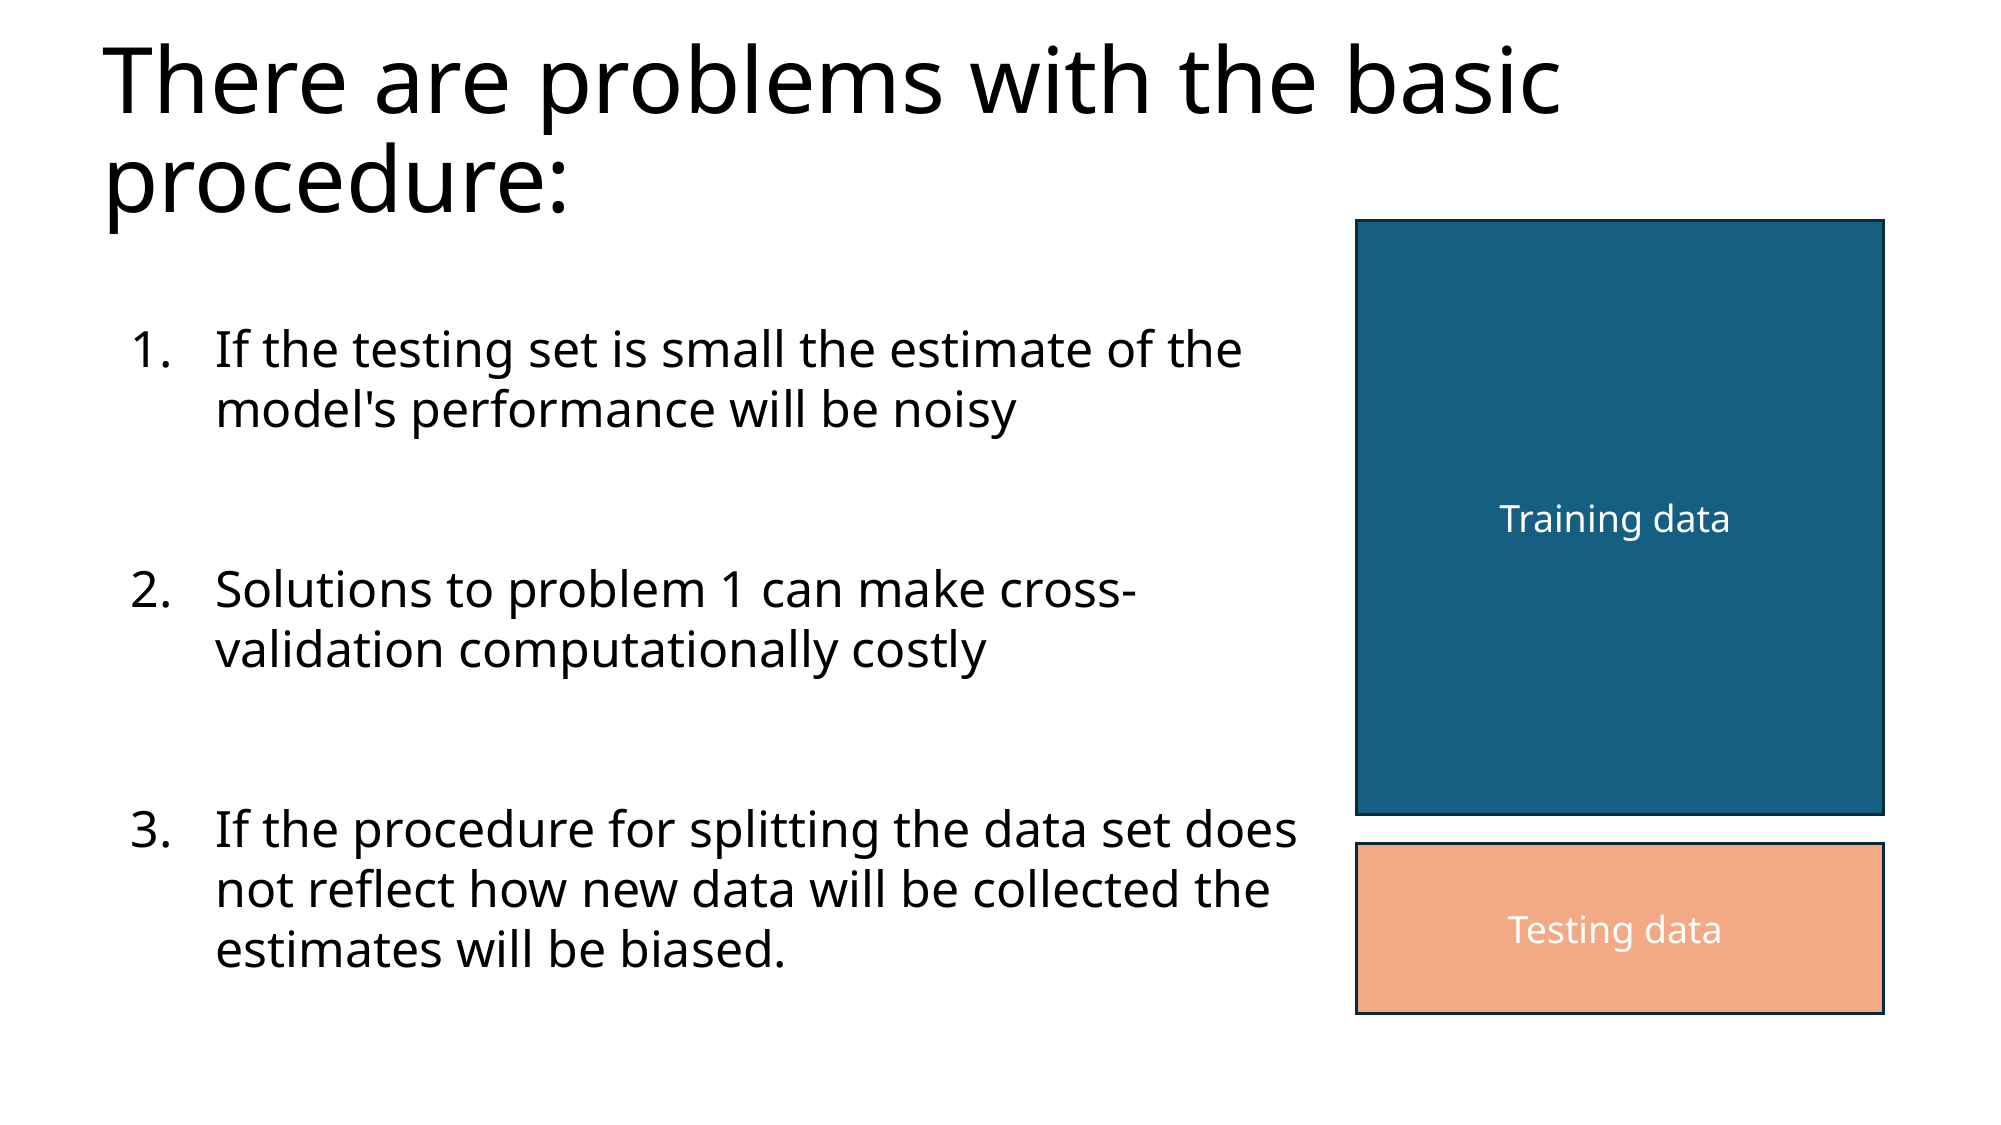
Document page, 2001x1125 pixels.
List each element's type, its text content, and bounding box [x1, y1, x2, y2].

title There are problems with the basic procedure: [87, 24, 1884, 242]
text_box Training data [1355, 219, 1885, 816]
text_box Testing data [1355, 842, 1885, 1015]
text_box If the testing set is small the estimate of the model's performance will be noisy Solutions to problem 1 can make cross-validation computationally costly If the procedure for splitting the data set does not reflect how new data will be collected the estimates will be biased. [116, 239, 1322, 1045]
